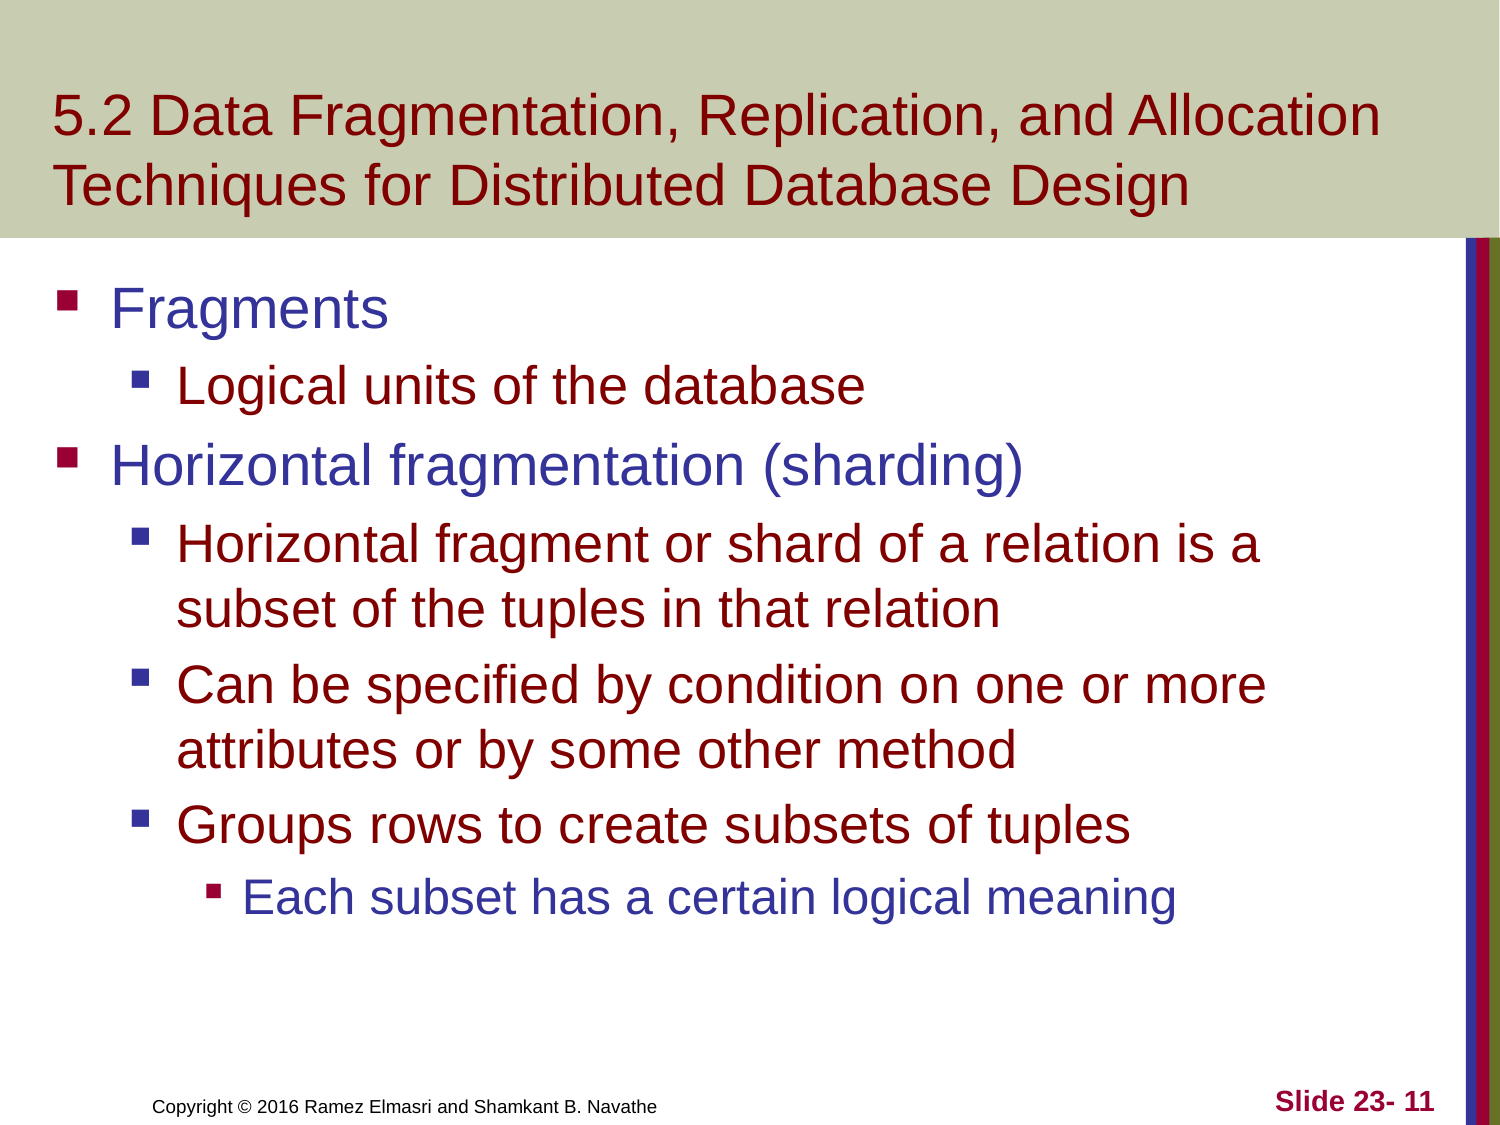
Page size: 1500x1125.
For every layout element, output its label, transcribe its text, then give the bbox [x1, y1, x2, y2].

title 5.2 Data Fragmentation, Replication, and Allocation Techniques for Distributed Database Design [37, 49, 1450, 225]
slide_number Slide 23- 11 [1137, 1049, 1451, 1125]
list Fragments Logical units of the database Horizontal fragmentation (sharding) Horizontal fragment or shard of a relation is a subset of the tuples in that relation Can be specified by condition on one or more attributes or by some other method Groups rows to create subsets of tuples Each subset has a certain logical meaning [39, 262, 1400, 1013]
